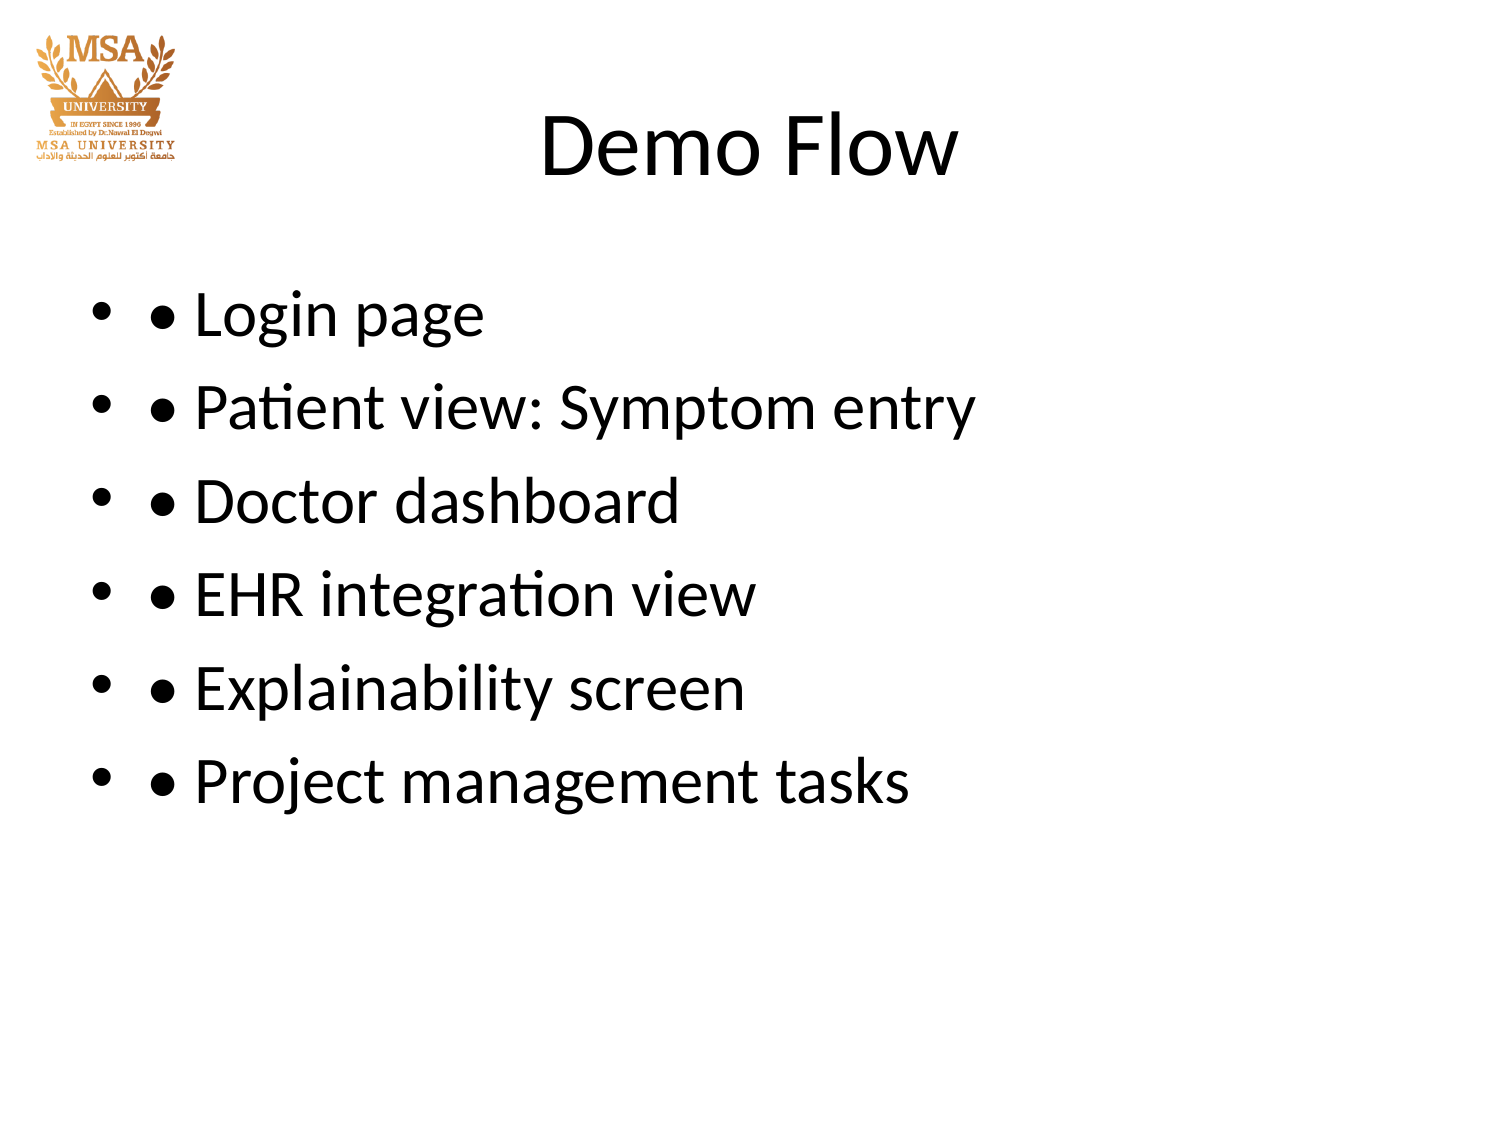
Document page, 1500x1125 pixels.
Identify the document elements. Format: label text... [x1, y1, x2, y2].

list • Login page • Patient view: Symptom entry • Doctor dashboard • EHR integration view • Explainability screen • Project management tasks [75, 262, 1425, 1005]
title Demo Flow [75, 45, 1425, 233]
picture [0, 0, 226, 219]
